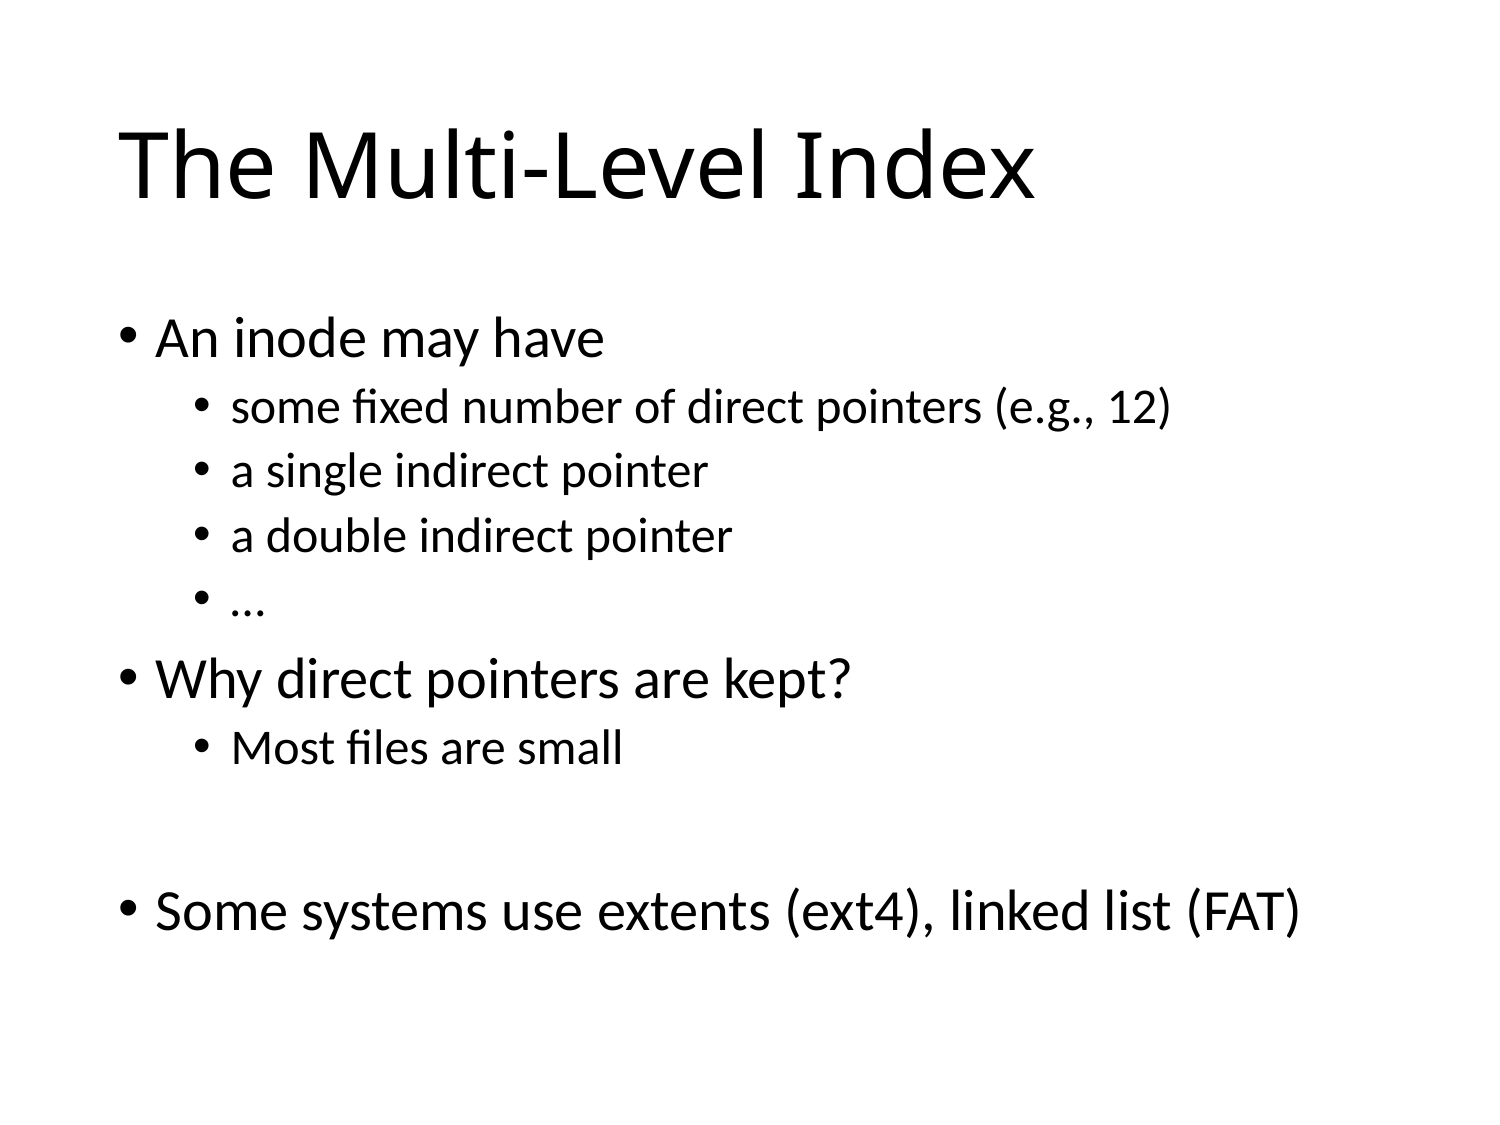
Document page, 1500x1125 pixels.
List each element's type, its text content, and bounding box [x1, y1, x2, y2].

list An inode may have some fixed number of direct pointers (e.g., 12) a single indirect pointer a double indirect pointer … Why direct pointers are kept? Most files are small Some systems use extents (ext4), linked list (FAT) [103, 299, 1457, 1014]
title The Multi-Level Index [103, 59, 1397, 278]
